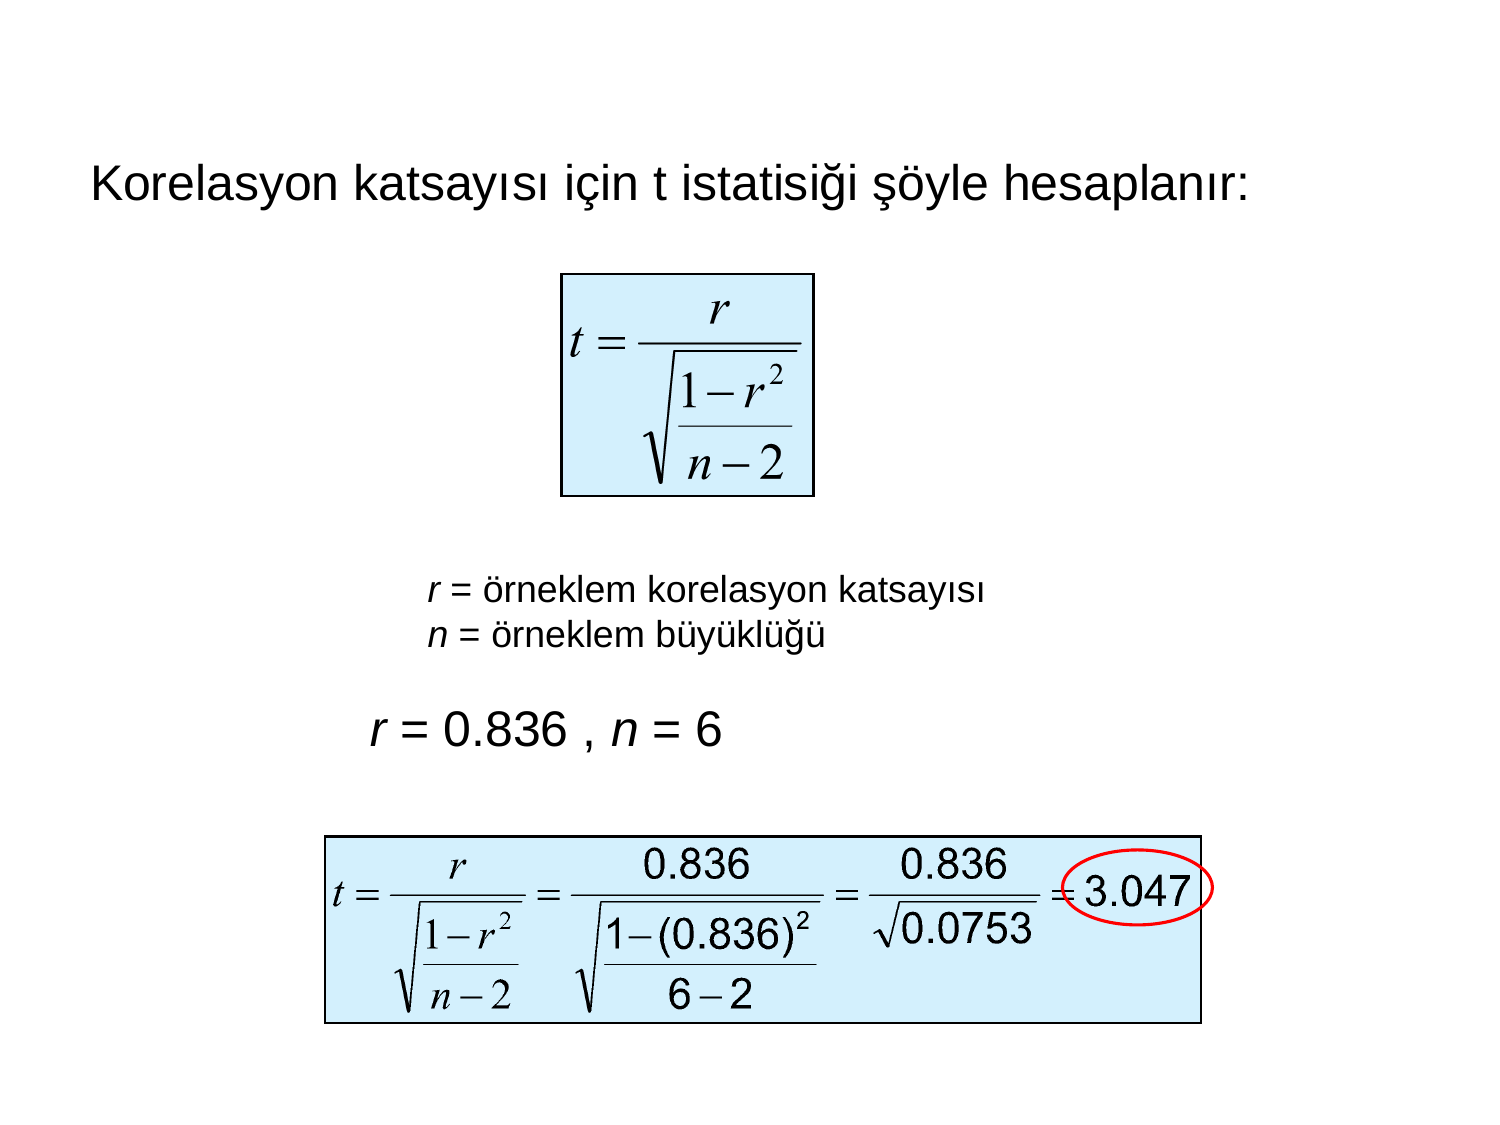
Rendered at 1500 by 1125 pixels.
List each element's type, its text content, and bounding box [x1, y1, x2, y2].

text_box [1200, 866, 1213, 909]
text_box r = örneklem korelasyon katsayısı n = örneklem büyüklüğü [262, 512, 1313, 664]
picture [562, 274, 813, 495]
picture [326, 837, 1200, 1022]
list Korelasyon katsayısı için t istatisiği şöyle hesaplanır: r = 0.836 , n = 6 [75, 149, 1425, 955]
